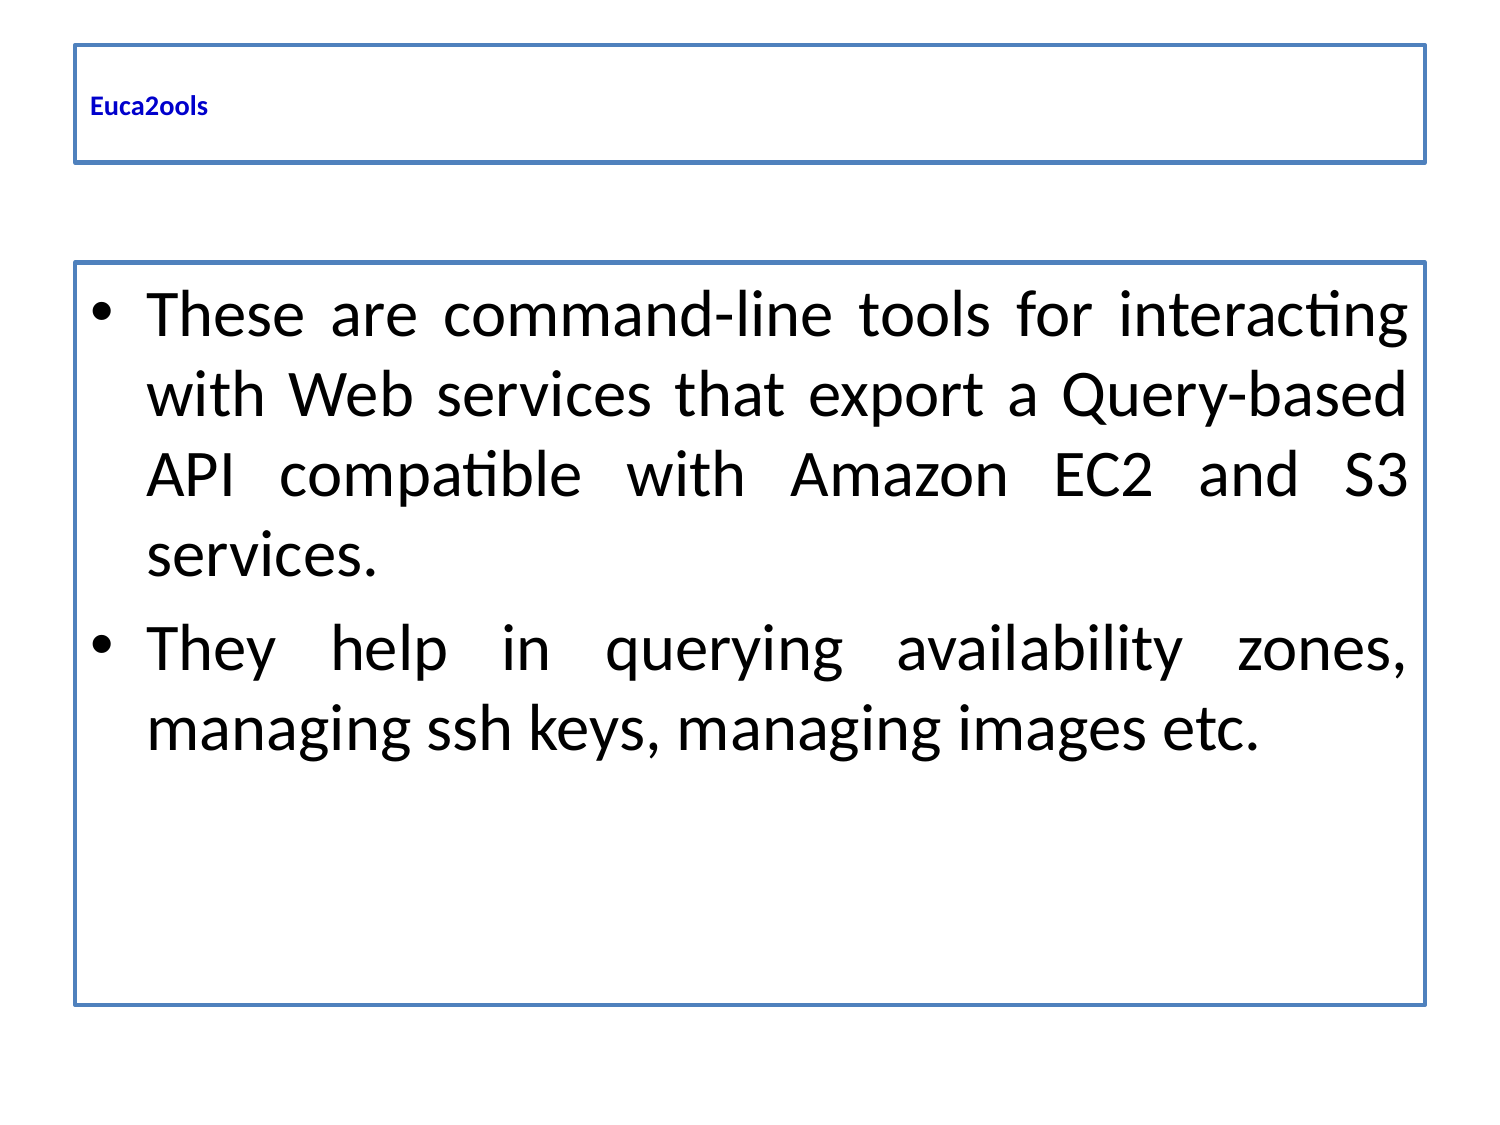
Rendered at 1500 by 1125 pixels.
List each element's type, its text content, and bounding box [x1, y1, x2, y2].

list These are command-line tools for interacting with Web services that export a Query-based API compatible with Amazon EC2 and S3 services. They help in querying availability zones, managing ssh keys, managing images etc. [73, 260, 1427, 1007]
title Euca2ools [73, 43, 1427, 165]
